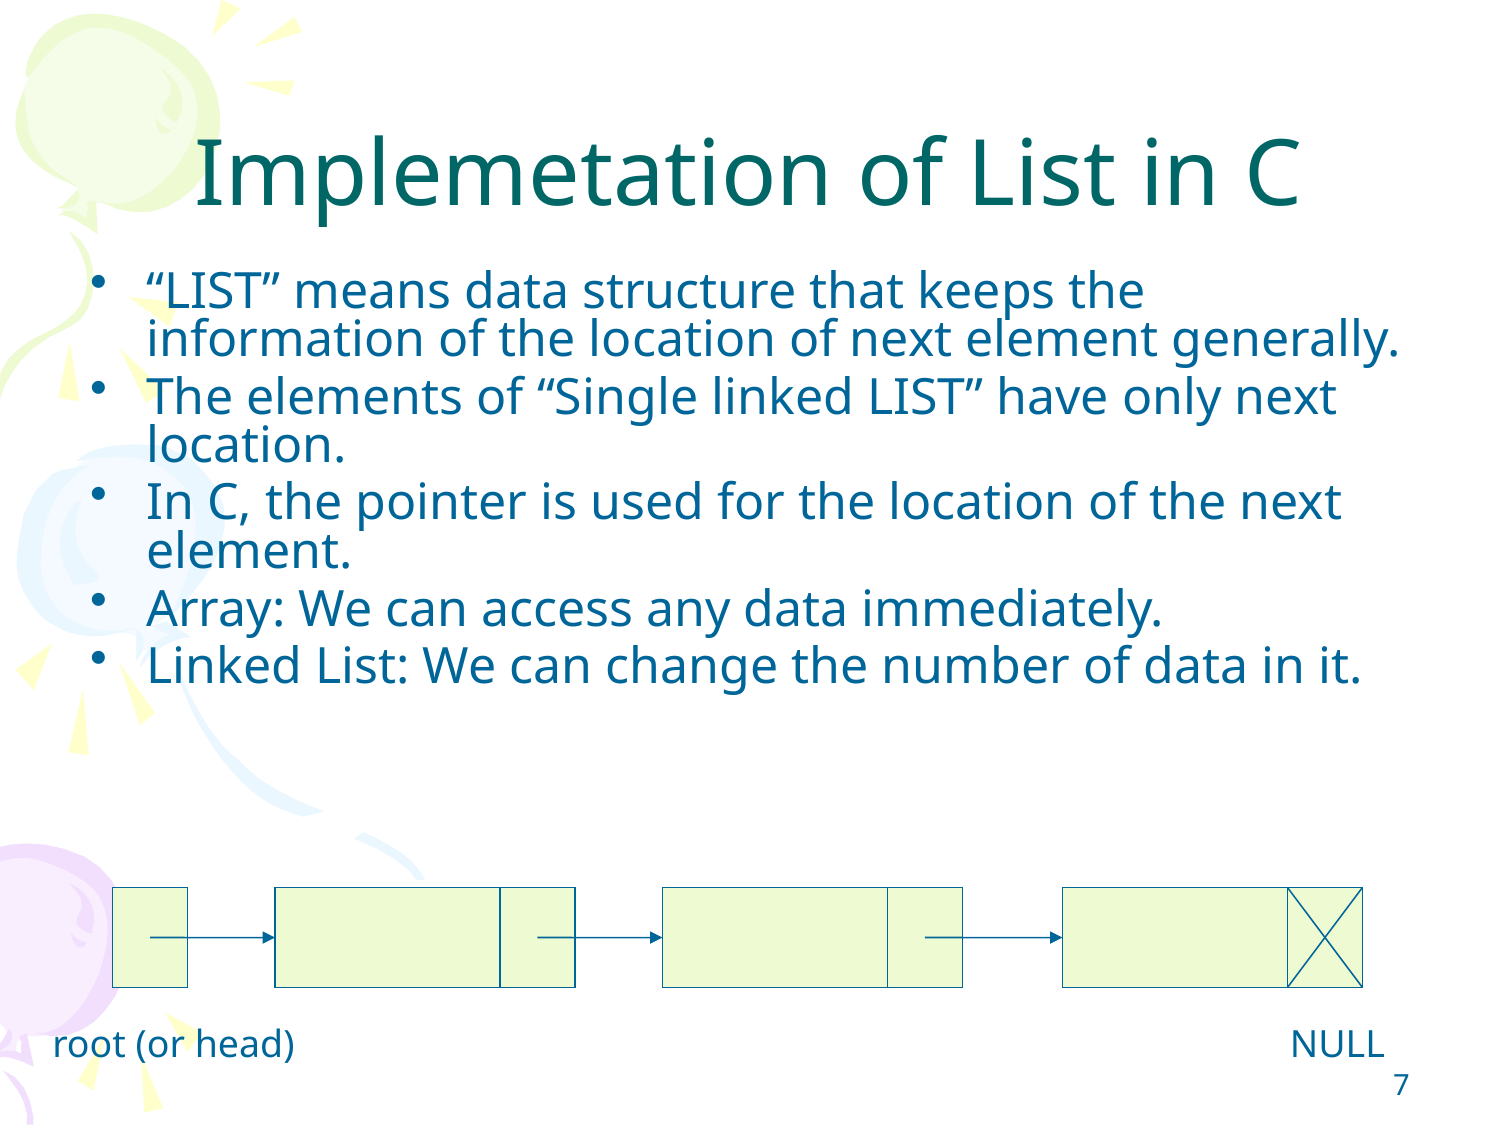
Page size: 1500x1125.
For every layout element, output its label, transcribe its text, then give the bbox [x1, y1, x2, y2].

text_box [887, 887, 963, 988]
text_box [1287, 887, 1363, 988]
text_box [1062, 887, 1287, 988]
text_box [112, 887, 188, 988]
title Implemetation of List in C [72, 16, 1426, 233]
text_box [499, 887, 575, 988]
text_box [274, 887, 499, 988]
text_box [149, 931, 275, 944]
text_box [662, 887, 887, 988]
text_box [537, 931, 663, 944]
list “LIST” means data structure that keeps the information of the location of next element generally. The elements of “Single linked LIST” have only next location. In C, the pointer is used for the location of the next element. Array: We can access any data immediately. Linked List: We can change the number of data in it. [74, 262, 1426, 994]
text_box root (or head) [37, 1012, 375, 1073]
slide_number 7 [1074, 1058, 1426, 1096]
text_box [924, 931, 1063, 944]
text_box NULL [1274, 1012, 1413, 1073]
